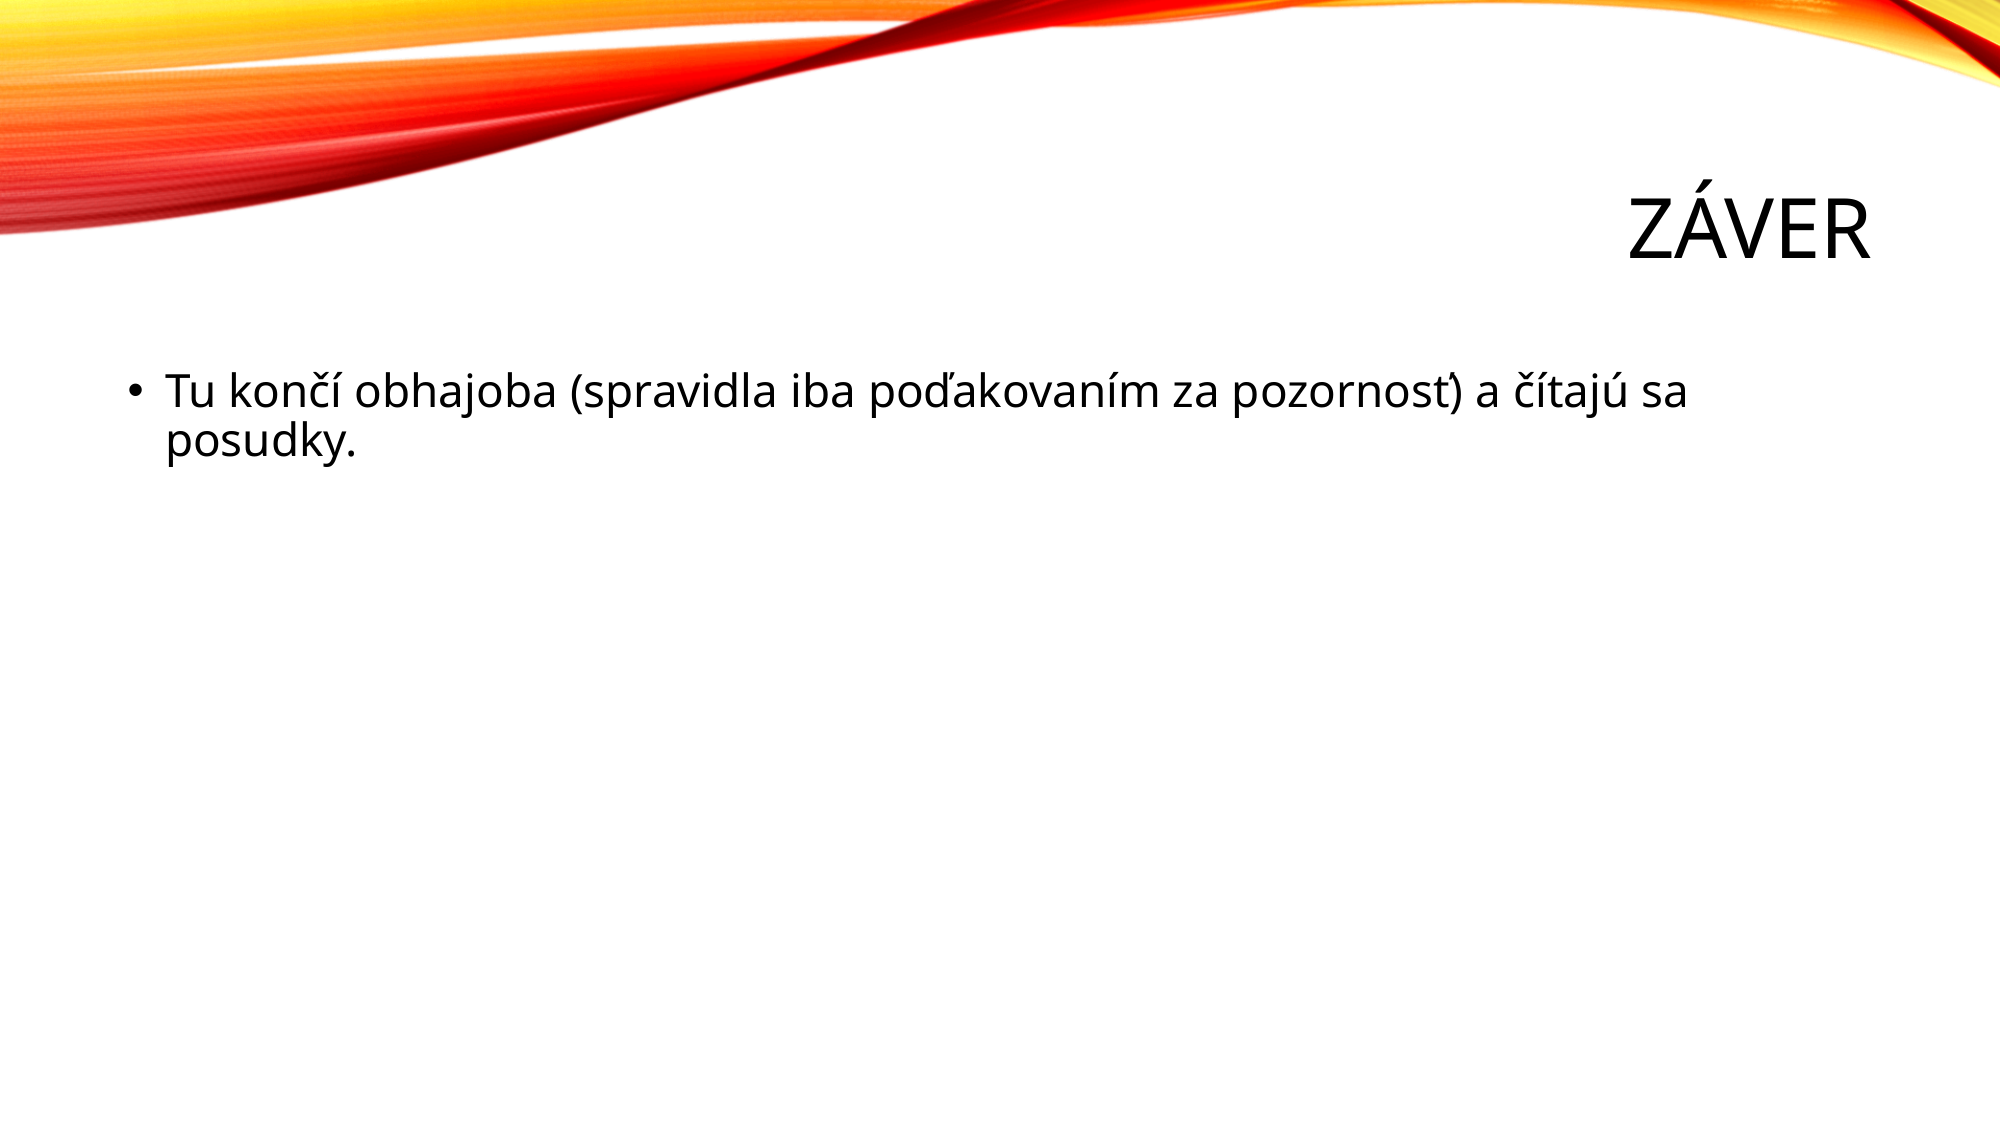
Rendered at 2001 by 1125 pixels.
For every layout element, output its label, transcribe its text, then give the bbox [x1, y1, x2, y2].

picture [0, 0, 2000, 237]
list Tu končí obhajoba (spravidla iba poďakovaním za pozornosť) a čítajú sa posudky. [112, 360, 1888, 1021]
title Záver [474, 125, 1888, 338]
